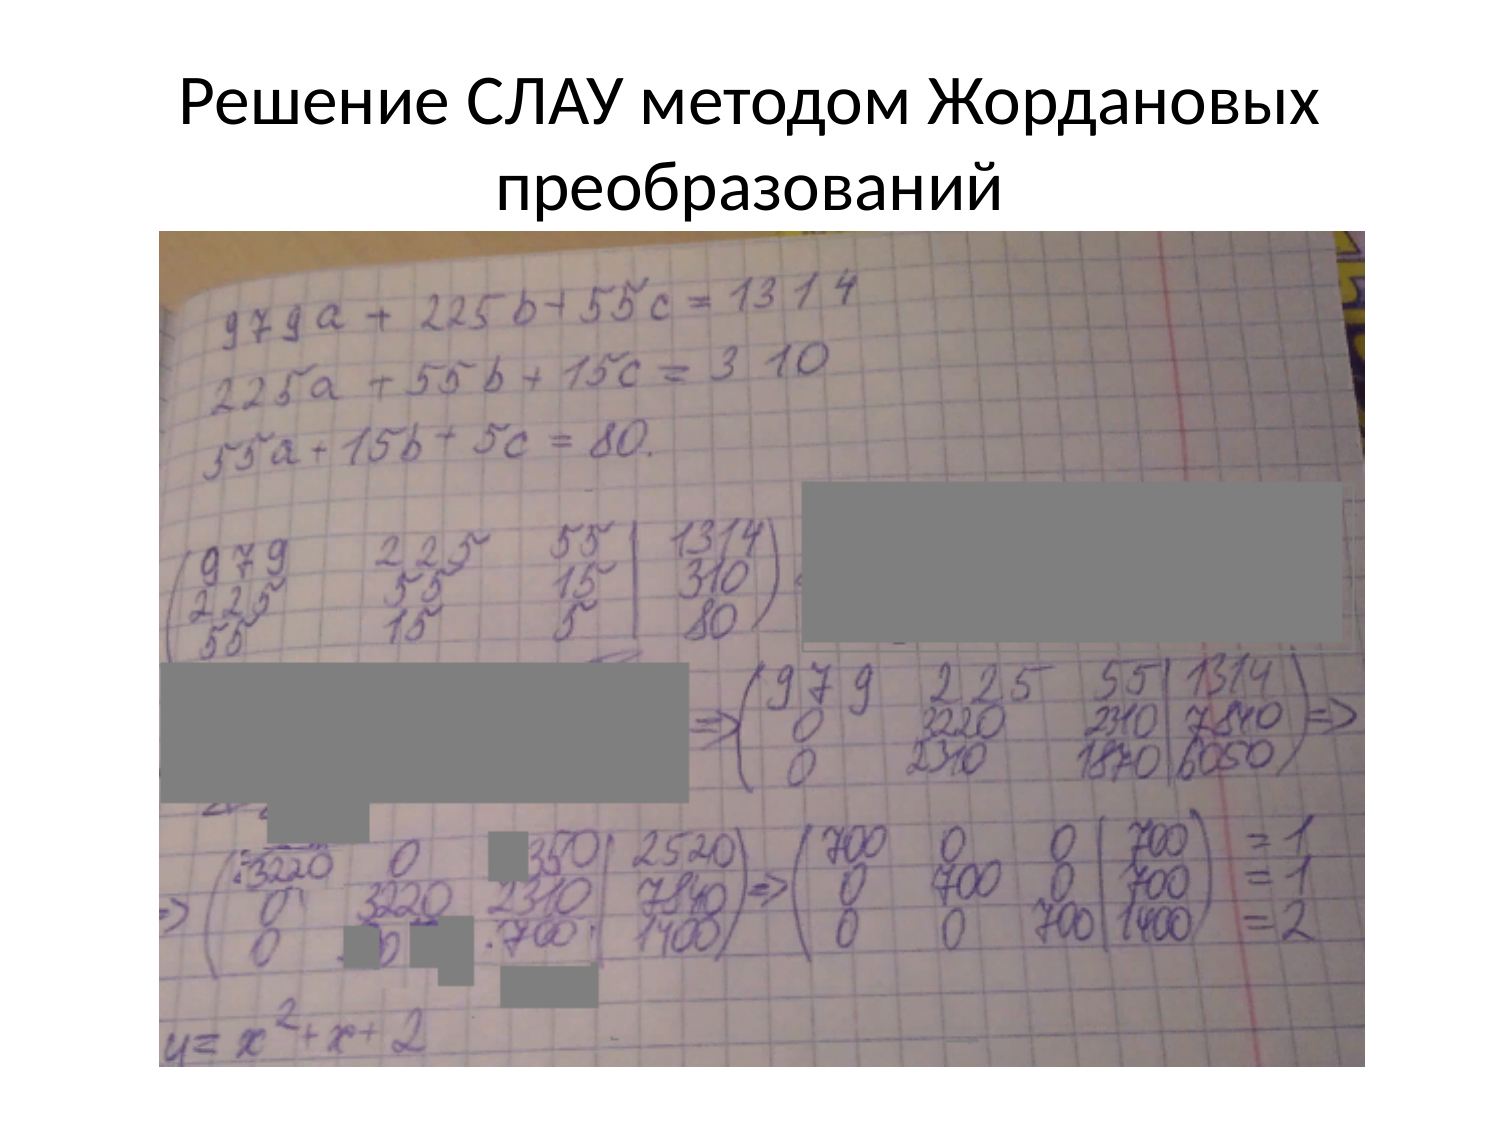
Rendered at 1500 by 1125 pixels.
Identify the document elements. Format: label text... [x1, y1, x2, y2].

picture [159, 230, 1365, 1067]
title Решение СЛАУ методом Жордановых преобразований [75, 45, 1425, 233]
